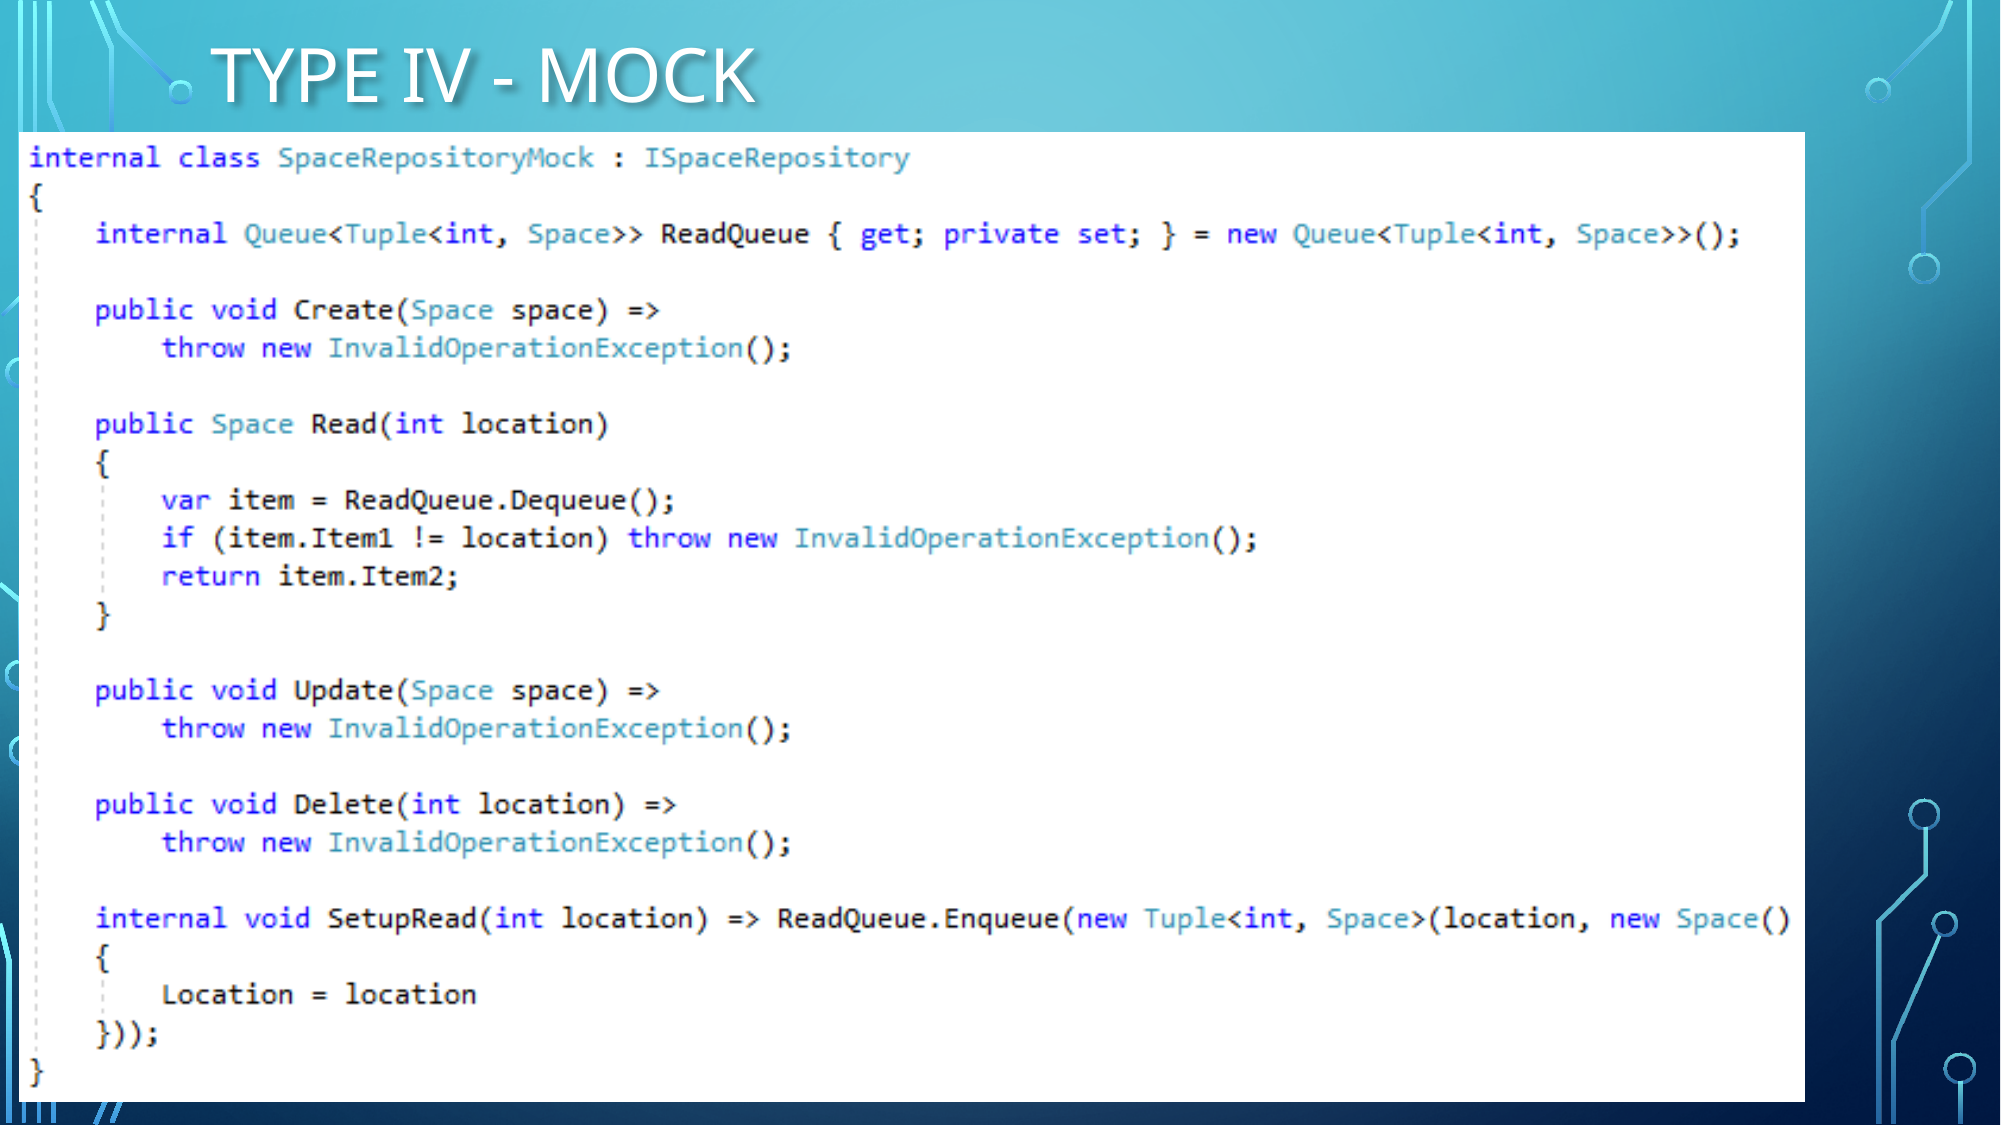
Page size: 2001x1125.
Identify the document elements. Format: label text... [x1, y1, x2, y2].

picture [19, 132, 1805, 1103]
title Type IV - Mock [195, 24, 1854, 133]
